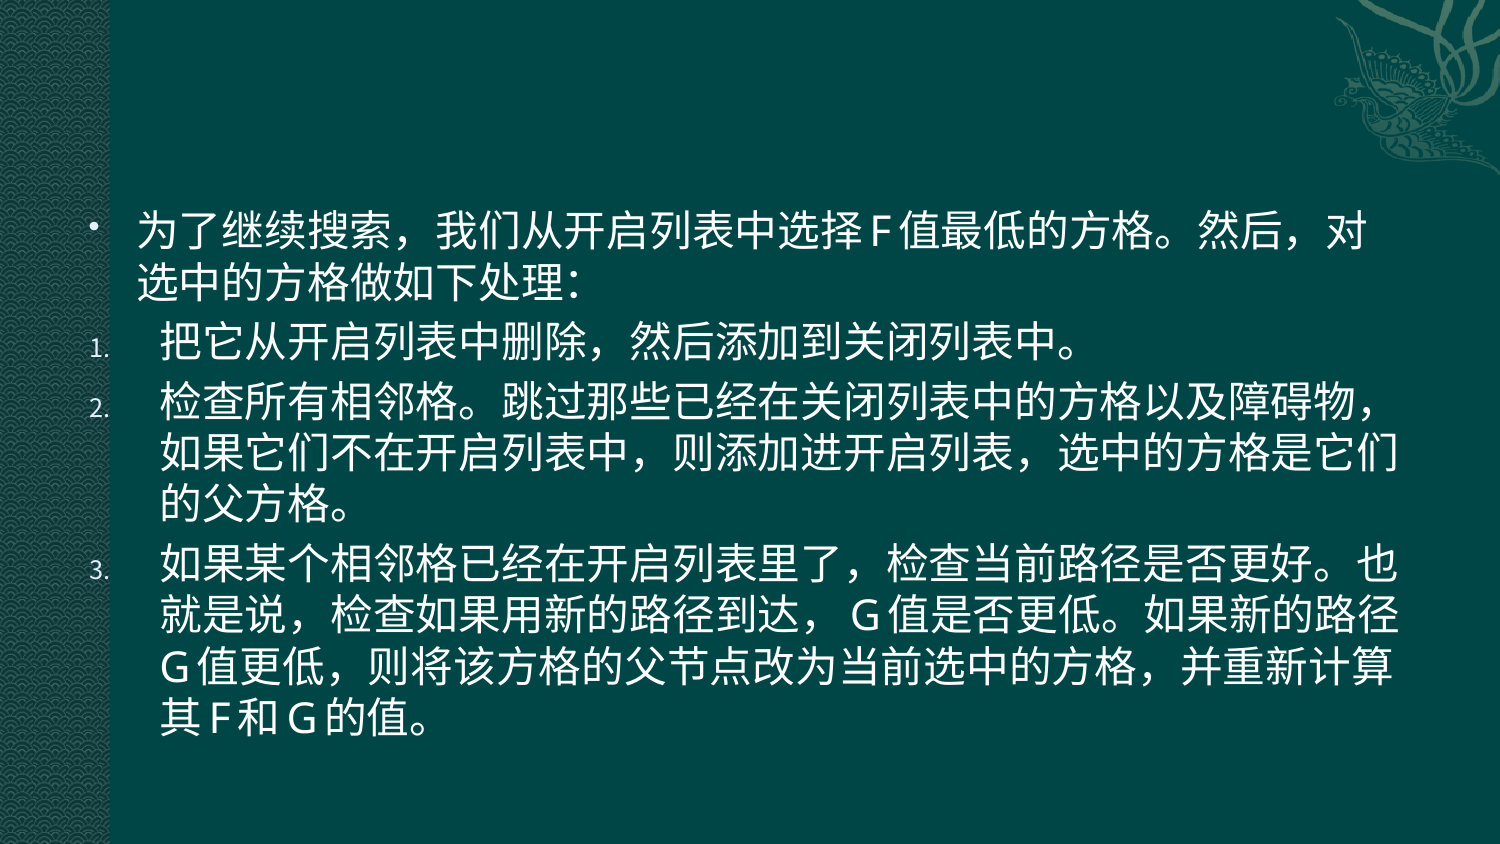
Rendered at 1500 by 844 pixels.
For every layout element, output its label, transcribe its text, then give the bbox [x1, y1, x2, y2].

list 为了继续搜索，我们从开启列表中选择F值最低的方格。然后，对选中的方格做如下处理： 把它从开启列表中删除，然后添加到关闭列表中。 检查所有相邻格。跳过那些已经在关闭列表中的方格以及障碍物，如果它们不在开启列表中，则添加进开启列表，选中的方格是它们的父方格。 如果某个相邻格已经在开启列表里了，检查当前路径是否更好。也就是说，检查如果用新的路径到达，G值是否更低。如果新的路径G值更低，则将该方格的父节点改为当前选中的方格，并重新计算其F和G的值。 [75, 196, 1425, 754]
picture [0, 0, 110, 844]
